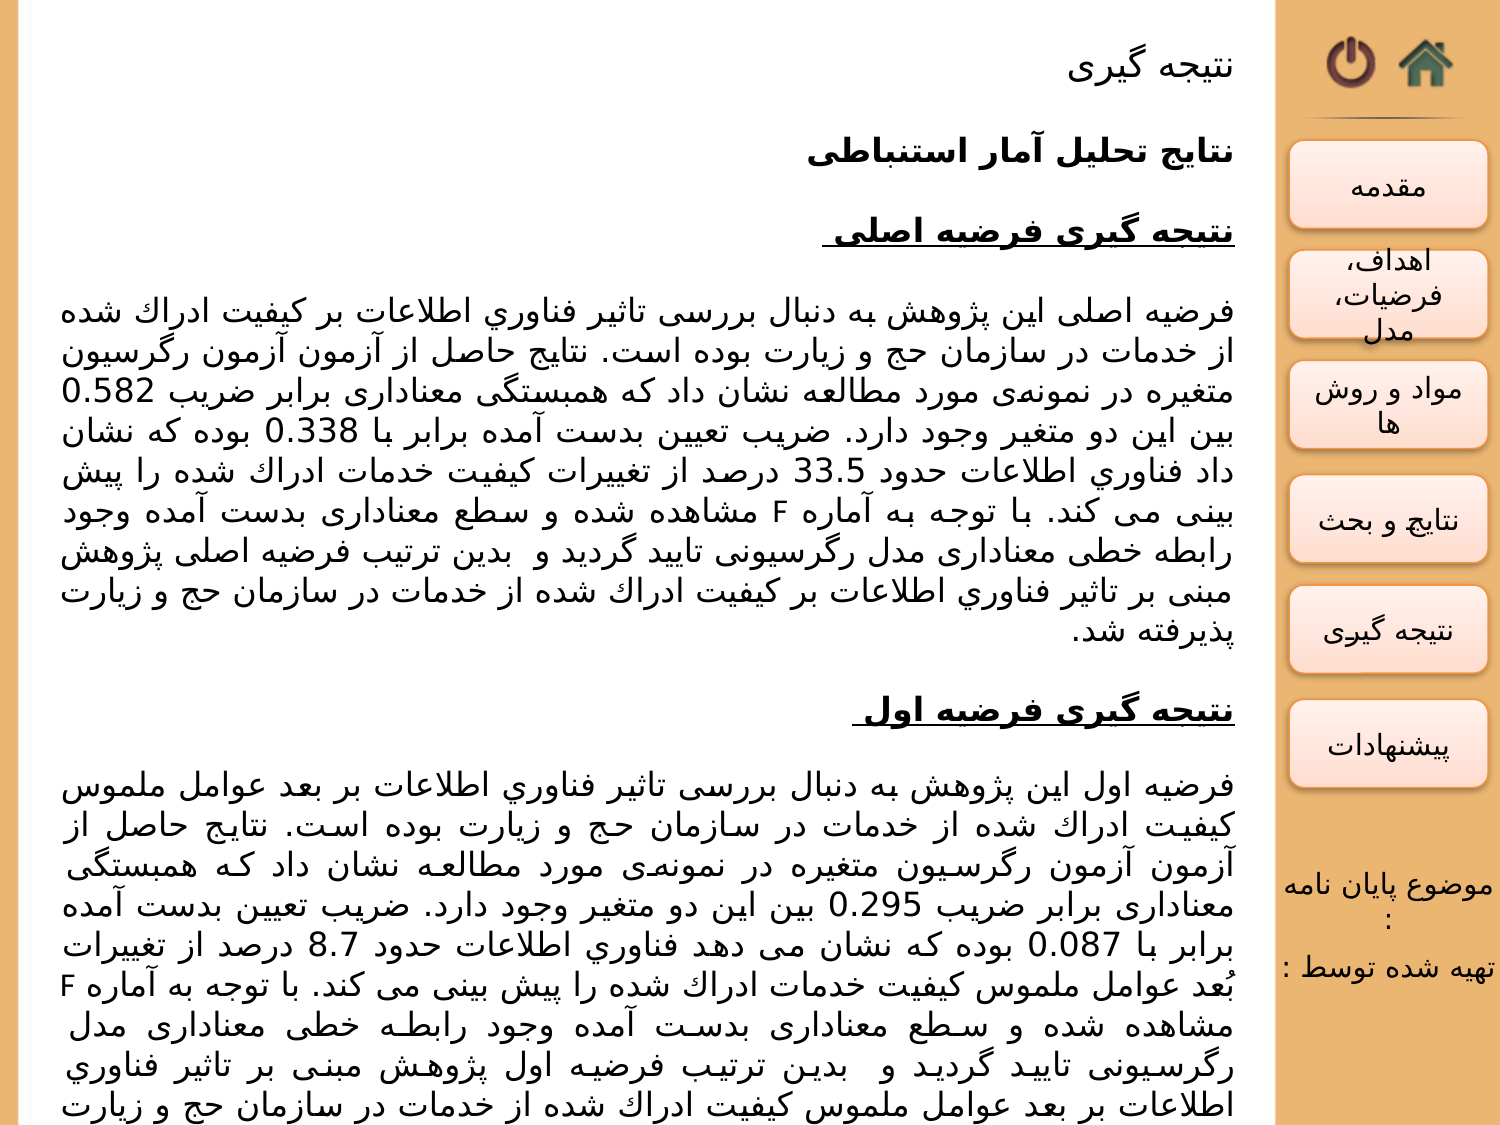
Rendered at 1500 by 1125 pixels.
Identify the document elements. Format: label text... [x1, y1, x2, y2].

picture [0, 0, 1500, 1125]
text_box اهداف، فرضیات، مدل [1288, 249, 1490, 340]
text_box مقدمه [1288, 139, 1490, 230]
text_box تهیه شده توسط : [1265, 940, 1500, 991]
text_box نتیجه گیری نتایج تحلیل آمار استنباطی نتیجه گیری فرضیه اصلی فرضیه اصلی این پژوهش به دنبال بررسی تاثیر فناوري اطلاعات بر كيفيت ادراك شده از خدمات در سازمان حج و زيارت بوده است. نتایج حاصل از آزمون آزمون رگرسیون متغیره در نمونه‌ی مورد مطالعه نشان داد که همبستگی معنا‌داری برابر ضریب 0.582 بین این دو متغیر وجود دارد. ضریب تعیین بدست آمده برابر با 0.338 بوده که نشان داد فناوري اطلاعات حدود 33.5 درصد از تغییرات كيفيت خدمات ادراك شده را پیش بینی می کند. با توجه به آماره F مشاهده شده و سطع معناداری بدست آمده وجود رابطه خطی معناداری مدل رگرسیونی تایید گردید و بدین ترتیب فرضیه اصلی پژوهش مبنی بر تاثیر فناوري اطلاعات بر كيفيت ادراك شده از خدمات در سازمان حج و زيارت پذیرفته شد. نتیجه گیری فرضیه اول فرضیه اول این پژوهش به دنبال بررسی تاثیر فناوري اطلاعات بر بعد عوامل ملموس كيفيت ادراك شده از خدمات در سازمان حج و زيارت بوده است. نتایج حاصل از آزمون آزمون رگرسیون متغیره در نمونه‌ی مورد مطالعه نشان داد که همبستگی معنا‌داری برابر ضریب 0.295 بین این دو متغیر وجود دارد. ضریب تعیین بدست آمده برابر با 0.087 بوده که نشان می دهد فناوري اطلاعات حدود 8.7 درصد از تغییرات بُعد عوامل ملموس كيفيت خدمات ادراك شده را پیش بینی می کند. با توجه به آماره F مشاهده شده و سطع معناداری بدست آمده وجود رابطه خطی معناداری مدل رگرسیونی تایید گردید و بدین ترتیب فرضیه اول پژوهش مبنی بر تاثیر فناوري اطلاعات بر بعد عوامل ملموس كيفيت ادراك شده از خدمات در سازمان حج و زيارت پذیرفته شد. [45, 32, 1250, 1125]
text_box نتیجه گیری [1288, 584, 1490, 675]
text_box پیشنهادات [1288, 698, 1490, 789]
text_box نتایج و بحث [1288, 473, 1490, 564]
text_box مواد و روش ها [1288, 359, 1490, 450]
text_box موضوع پایان نامه : [1265, 857, 1500, 940]
